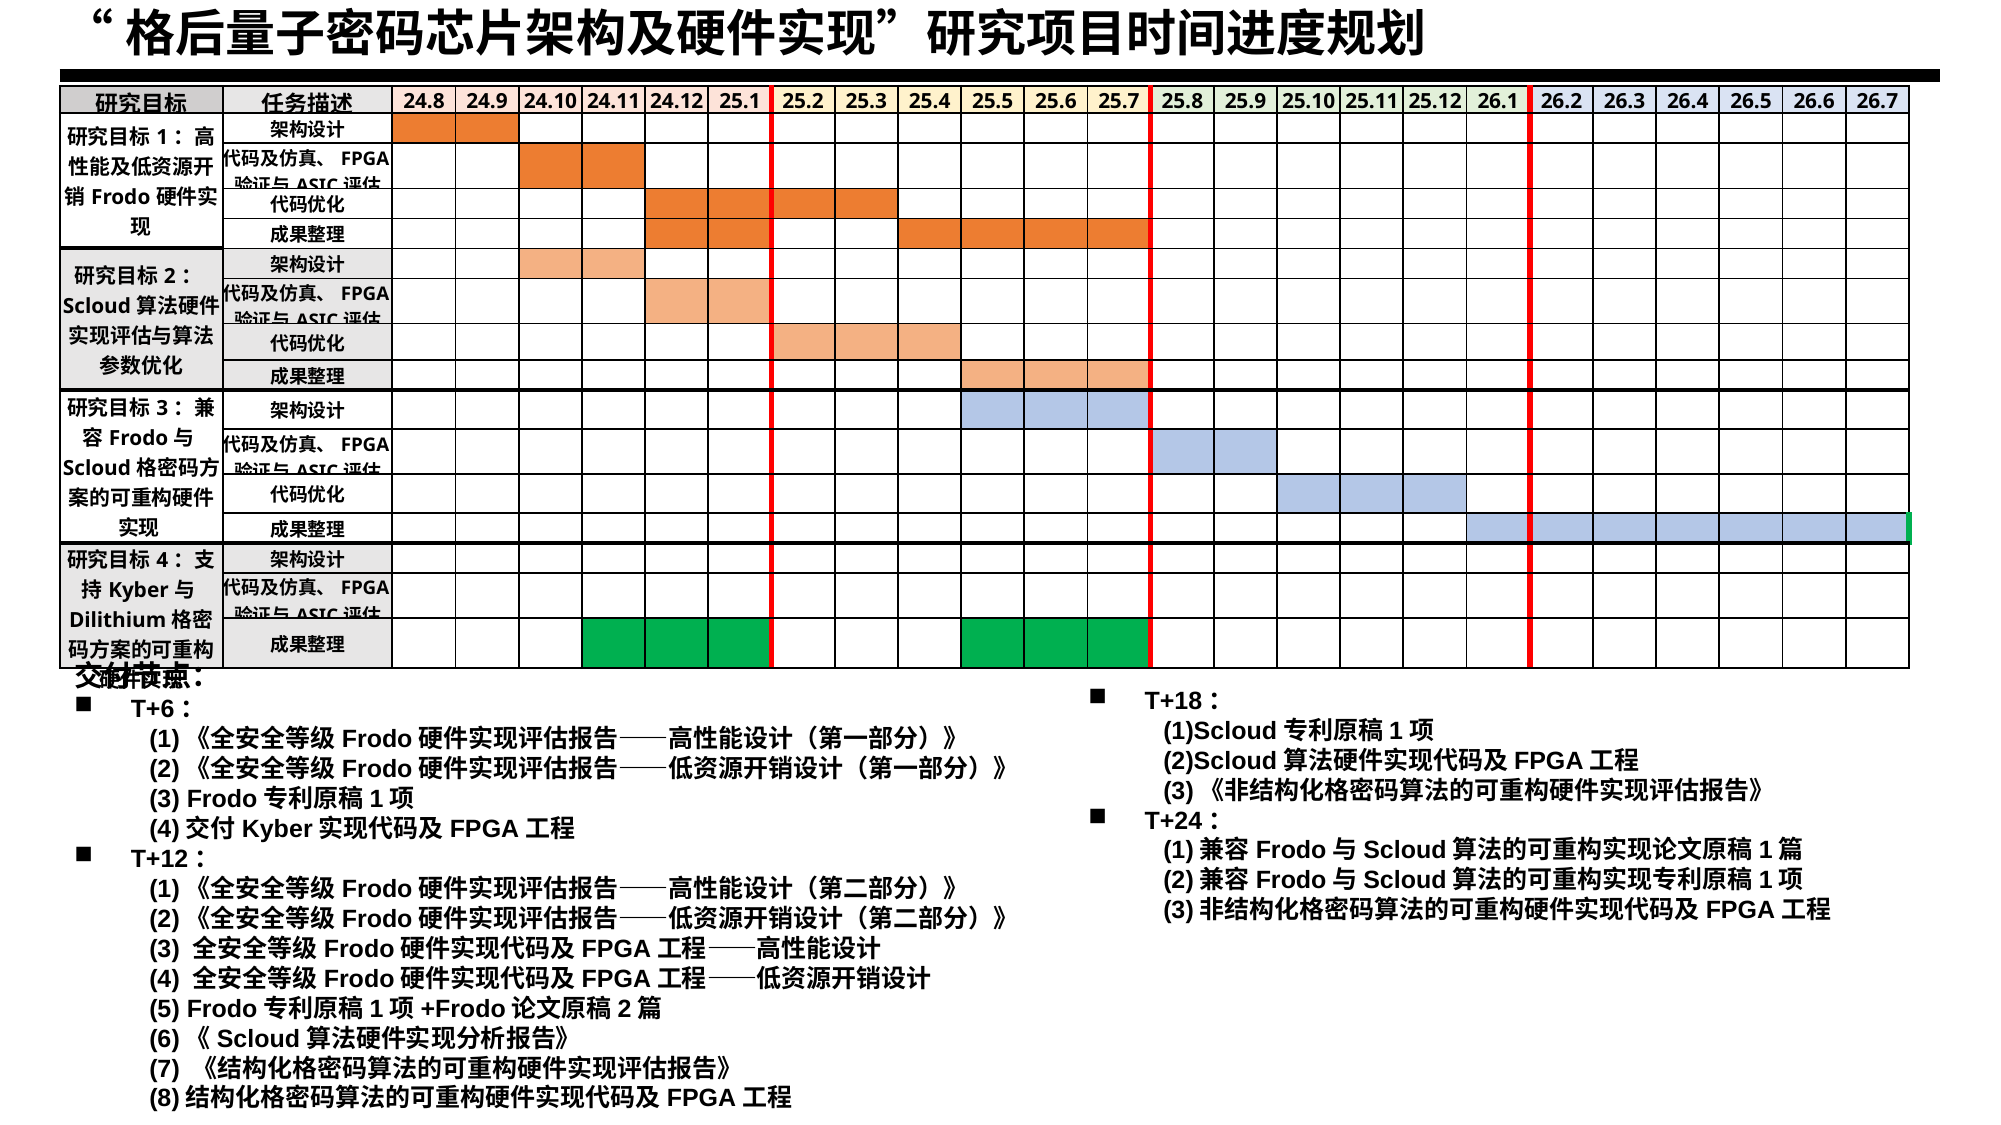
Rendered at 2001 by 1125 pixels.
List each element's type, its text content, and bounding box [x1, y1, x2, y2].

table_cell [836, 361, 897, 388]
table_cell [1847, 144, 1908, 188]
table_cell [1783, 361, 1845, 388]
table_cell [709, 430, 769, 473]
table_cell 代码及仿真、FPGA验证与ASIC评估 [224, 279, 391, 323]
table_cell [1533, 545, 1592, 572]
table_cell [1215, 219, 1276, 248]
table_cell 架构设计 [224, 545, 391, 572]
table_cell [1594, 324, 1655, 359]
table_cell 代码及仿真、FPGA验证与ASIC评估 [224, 574, 391, 617]
table_cell [1088, 189, 1148, 218]
table_cell [1783, 279, 1845, 323]
table_cell [646, 361, 707, 388]
table_cell [1153, 619, 1213, 667]
table_cell [1657, 114, 1718, 142]
table_cell [1088, 249, 1148, 278]
table_cell [1088, 514, 1148, 541]
table_cell [646, 574, 707, 617]
table_cell 代码优化 [224, 324, 391, 359]
table_cell [1533, 430, 1592, 473]
table_cell [1467, 189, 1527, 218]
table_cell [836, 392, 897, 428]
table_cell [836, 430, 897, 473]
table_cell [1088, 619, 1148, 667]
table_cell [646, 114, 707, 142]
table_cell [1847, 514, 1906, 541]
table_header 26.6 [1783, 87, 1845, 112]
table_cell [1594, 514, 1655, 541]
table_cell [1153, 219, 1213, 248]
table_cell [1341, 324, 1402, 359]
table_cell [1341, 361, 1402, 388]
table_cell [1025, 279, 1087, 323]
table_cell [899, 392, 960, 428]
table_cell [1088, 430, 1148, 473]
table_cell [646, 514, 707, 541]
table_header 25.8 [1153, 87, 1213, 112]
table_cell [1783, 430, 1845, 473]
table_cell [962, 249, 1023, 278]
table_cell [709, 189, 769, 218]
table_cell [1720, 189, 1782, 218]
table_cell [1847, 114, 1908, 142]
table_cell 代码及仿真、FPGA验证与ASIC评估 [224, 144, 391, 188]
table_cell [774, 475, 834, 512]
table_cell [1278, 189, 1339, 218]
table_cell [1533, 475, 1592, 512]
table_header 24.10 [520, 87, 581, 112]
table_cell [1153, 361, 1213, 388]
table_header 26.5 [1720, 87, 1782, 112]
table_header 25.1 [709, 87, 769, 112]
table_cell [583, 545, 644, 572]
table_cell [1467, 144, 1527, 188]
table_cell [1657, 144, 1718, 188]
table_cell [1720, 392, 1782, 428]
table_header 25.10 [1278, 87, 1339, 112]
table_cell [583, 430, 644, 473]
table_cell [456, 114, 518, 142]
table_cell [1594, 475, 1655, 512]
text_box 交付节点： T+6： (1)《全安全等级Frodo硬件实现评估报告——高性能设计（第一部分）》 (2)《全安全等级Frodo硬件实现评估报告——低资源开销设计（第一部分）》 (3) Frodo专利原稿1项 (4)交付Kyber实现代码及FPGA工程 T+12： (1)《全安全等级Frodo硬件实现评估报告——高性能设计（第二部分）》 (2)《全安全等级Frodo硬件实现评估报告——低资源开销设计（第二部分）》 (3) 全安全等级Frodo硬件实现代码及FPGA工程——高性能设计 (4) 全安全等级Frodo硬件实现代码及FPGA工程——低资源开销设计 (5) Frodo专利原稿1项+Frodo论文原稿2篇 (6)《Scloud算法硬件实现分析报告》 (7) 《结构化格密码算法的可重构硬件实现评估报告》 (8)结构化格密码算法的可重构硬件实现代码及FPGA工程 [59, 650, 1042, 1120]
table_cell [1153, 514, 1213, 541]
table_cell [1341, 114, 1402, 142]
table_cell [1404, 619, 1466, 667]
table_cell [1341, 574, 1402, 617]
table_cell [1404, 430, 1466, 473]
table_cell [393, 392, 455, 428]
table_cell [583, 574, 644, 617]
table_header 25.2 [774, 87, 834, 112]
table_cell [1657, 279, 1718, 323]
table_cell [583, 392, 644, 428]
table_cell [774, 249, 834, 278]
table_cell [1657, 514, 1718, 541]
table_cell 代码优化 [224, 475, 391, 512]
table_cell [836, 219, 897, 248]
table_cell [1215, 249, 1276, 278]
table_cell [1025, 324, 1087, 359]
table_cell [899, 430, 960, 473]
table_header 25.9 [1215, 87, 1276, 112]
table_cell [1341, 545, 1402, 572]
table_cell [1594, 574, 1655, 617]
table_cell [583, 249, 644, 278]
table_cell 代码优化 [224, 189, 391, 218]
table_cell [1278, 475, 1339, 512]
table_cell 成果整理 [224, 361, 391, 388]
table_cell [456, 475, 518, 512]
table_cell [1847, 249, 1908, 278]
table_cell [1278, 514, 1339, 541]
table_cell [836, 189, 897, 218]
table_cell [1533, 324, 1592, 359]
table_cell [899, 514, 960, 541]
table_cell [774, 189, 834, 218]
table_cell [1404, 219, 1466, 248]
table_cell [1594, 545, 1655, 572]
table_cell [520, 475, 581, 512]
table_cell [520, 279, 581, 323]
table_cell [393, 279, 455, 323]
table_cell 架构设计 [224, 114, 391, 142]
text_box T+18： (1)Scloud专利原稿1项 (2)Scloud算法硬件实现代码及FPGA工程 (3)《非结构化格密码算法的可重构硬件实现评估报告》 T+24： (1)兼容Frodo与Scloud算法的可重构实现论文原稿1篇 (2)兼容Frodo与Scloud算法的可重构实现专利原稿1项 (3)非结构化格密码算法的可重构硬件实现代码及FPGA工程 [1073, 676, 1941, 932]
table_cell [393, 574, 455, 617]
table_cell [646, 392, 707, 428]
table_cell [1215, 144, 1276, 188]
table_header 25.5 [962, 87, 1023, 112]
table_cell [1025, 219, 1087, 248]
table_cell [1278, 361, 1339, 388]
table_cell [583, 475, 644, 512]
table_cell [1847, 475, 1908, 512]
table_cell 成果整理 [224, 219, 391, 248]
table_cell [1533, 189, 1592, 218]
table_cell [520, 430, 581, 473]
table_cell [1783, 514, 1845, 541]
table_cell [1404, 475, 1466, 512]
table_cell [1657, 361, 1718, 388]
table_cell [456, 219, 518, 248]
table_cell [1467, 430, 1527, 473]
table_cell [1594, 114, 1655, 142]
table_cell [1467, 475, 1527, 512]
table_cell [962, 574, 1023, 617]
table_cell [456, 574, 518, 617]
table_cell [1025, 545, 1087, 572]
table_cell 研究目标3：兼容Frodo与Scloud格密码方案的可重构硬件实现 [61, 392, 222, 541]
table_header 26.4 [1657, 87, 1718, 112]
table_cell [1657, 574, 1718, 617]
table_cell [1533, 279, 1592, 323]
table_header 25.3 [836, 87, 897, 112]
table_cell [709, 279, 769, 323]
table_cell [1215, 475, 1276, 512]
table_cell [393, 545, 455, 572]
table_cell [1783, 574, 1845, 617]
table_cell [1847, 545, 1908, 572]
table_cell [456, 619, 518, 650]
table_cell [709, 219, 769, 248]
table_cell [1467, 392, 1527, 428]
table_cell [1215, 114, 1276, 142]
table_header 研究目标 [61, 87, 222, 112]
table_header 24.11 [583, 87, 644, 112]
table_cell [646, 545, 707, 572]
table_cell [1341, 430, 1402, 473]
table_cell [1783, 114, 1845, 142]
table_cell [1467, 249, 1527, 278]
table_cell [1847, 392, 1908, 428]
table_cell [1278, 279, 1339, 323]
table_cell [646, 430, 707, 473]
table_cell [1153, 475, 1213, 512]
table_cell [962, 392, 1023, 428]
table_cell [1594, 189, 1655, 218]
table_cell [393, 114, 455, 142]
table_cell [836, 619, 897, 650]
table_cell [836, 545, 897, 572]
table_cell [1533, 361, 1592, 388]
table_cell [1404, 574, 1466, 617]
table_cell [1847, 324, 1908, 359]
table_cell [899, 144, 960, 188]
table_cell [1594, 279, 1655, 323]
table_cell [1153, 249, 1213, 278]
table_cell [774, 430, 834, 473]
table_cell [1847, 430, 1908, 473]
table_cell [1657, 545, 1718, 572]
table_header 26.7 [1847, 87, 1908, 112]
table_cell [1783, 619, 1845, 667]
table_cell [1088, 324, 1148, 359]
table_cell [583, 144, 644, 188]
table_cell [1783, 189, 1845, 218]
table_cell [1783, 249, 1845, 278]
table_cell [962, 144, 1023, 188]
table_cell [1657, 189, 1718, 218]
table_cell [1404, 189, 1466, 218]
table_cell [456, 324, 518, 359]
table_cell [520, 189, 581, 218]
table_cell [393, 619, 455, 650]
table_cell [1847, 574, 1908, 617]
table_cell [1847, 619, 1908, 667]
table_cell [583, 361, 644, 388]
table_cell [1657, 475, 1718, 512]
table_cell [1533, 514, 1592, 541]
table_cell [1720, 114, 1782, 142]
table_cell [1153, 574, 1213, 617]
table_cell [1341, 189, 1402, 218]
table_header 25.6 [1025, 87, 1087, 112]
table_cell [583, 619, 644, 650]
table_header 25.4 [899, 87, 960, 112]
table_cell [1533, 249, 1592, 278]
table_cell [456, 514, 518, 541]
table_cell [646, 475, 707, 512]
table_cell [1215, 189, 1276, 218]
table_cell [1025, 189, 1087, 218]
table_cell [456, 392, 518, 428]
table_cell [1720, 219, 1782, 248]
table_cell [836, 114, 897, 142]
table_cell [1467, 574, 1527, 617]
table_cell [1594, 392, 1655, 428]
table_cell [774, 361, 834, 388]
table_cell [709, 475, 769, 512]
table_cell [393, 249, 455, 278]
table_cell [583, 219, 644, 248]
table_header 任务描述 [224, 87, 391, 112]
table_cell [456, 189, 518, 218]
table_cell [1720, 430, 1782, 473]
table_cell [899, 189, 960, 218]
table_cell [709, 574, 769, 617]
table_cell [1088, 144, 1148, 188]
table_cell [1594, 219, 1655, 248]
table_cell [1153, 545, 1213, 572]
table_cell [1720, 361, 1782, 388]
table_cell [1153, 324, 1213, 359]
table_cell [520, 545, 581, 572]
table_cell [1720, 144, 1782, 188]
table_cell [1153, 144, 1213, 188]
table_cell [1025, 114, 1087, 142]
table_cell [774, 114, 834, 142]
table_cell [520, 219, 581, 248]
table_cell [1025, 475, 1087, 512]
table_cell [1404, 144, 1466, 188]
table_cell 架构设计 [224, 392, 391, 428]
table_cell [709, 249, 769, 278]
table_cell [836, 279, 897, 323]
table_cell [520, 324, 581, 359]
table_cell [1657, 249, 1718, 278]
table_cell [1533, 219, 1592, 248]
table_cell [1341, 249, 1402, 278]
table_cell [1025, 392, 1087, 428]
table_cell [393, 475, 455, 512]
table_cell [456, 361, 518, 388]
table_header 25.7 [1088, 87, 1148, 112]
table_cell [1467, 545, 1527, 572]
table_cell [1341, 219, 1402, 248]
table_cell [1278, 324, 1339, 359]
table_cell [1783, 324, 1845, 359]
table_cell [1341, 514, 1402, 541]
table_cell [899, 114, 960, 142]
table_cell [899, 619, 960, 650]
table_cell [1783, 545, 1845, 572]
table_cell [1657, 324, 1718, 359]
table_cell 研究目标4：支持Kyber与Dilithium格密码方案的可重构硬件实现 [61, 545, 222, 650]
table_cell [583, 114, 644, 142]
table_cell [962, 219, 1023, 248]
table_cell [1153, 114, 1213, 142]
table_cell [836, 144, 897, 188]
table_cell [1025, 514, 1087, 541]
table_cell [1533, 619, 1592, 667]
table_cell [899, 475, 960, 512]
table_cell [520, 144, 581, 188]
table_cell [393, 324, 455, 359]
table_cell [393, 144, 455, 188]
table_cell [1215, 619, 1276, 667]
table_cell [774, 574, 834, 617]
table_cell [1153, 430, 1213, 473]
table_cell [774, 144, 834, 188]
table_cell [520, 574, 581, 617]
table_cell [1341, 619, 1402, 667]
table_cell 成果整理 [224, 619, 391, 650]
table_cell [709, 324, 769, 359]
table_cell [836, 475, 897, 512]
table_cell [962, 475, 1023, 512]
table_cell [1404, 361, 1466, 388]
table_cell [1594, 249, 1655, 278]
table_cell [1404, 279, 1466, 323]
table_cell [1783, 475, 1845, 512]
table_cell [1278, 392, 1339, 428]
table_cell [1720, 279, 1782, 323]
table_cell [646, 249, 707, 278]
table_cell [1153, 189, 1213, 218]
table_cell [962, 545, 1023, 572]
table_cell [1657, 619, 1718, 667]
table_cell [1278, 249, 1339, 278]
table_cell [1341, 475, 1402, 512]
table_cell [520, 361, 581, 388]
table_cell [1783, 219, 1845, 248]
table_cell [456, 545, 518, 572]
table_cell [899, 324, 960, 359]
table_cell [1088, 392, 1148, 428]
text_box “格后量子密码芯片架构及硬件实现”研究项目时间进度规划 [49, 0, 1479, 69]
table_cell [1720, 324, 1782, 359]
table_cell [962, 189, 1023, 218]
table_cell [1720, 249, 1782, 278]
table_cell 成果整理 [224, 514, 391, 541]
table_cell [1025, 574, 1087, 617]
table_cell [1404, 249, 1466, 278]
table_cell [1533, 574, 1592, 617]
table_cell [709, 619, 769, 650]
table_cell [456, 430, 518, 473]
table_cell [1025, 619, 1087, 667]
table_cell [709, 114, 769, 142]
table_cell [646, 324, 707, 359]
table_cell [1278, 144, 1339, 188]
table_cell [1215, 392, 1276, 428]
table_cell [1088, 545, 1148, 572]
table_cell [1341, 279, 1402, 323]
table_cell [393, 219, 455, 248]
table_cell [962, 514, 1023, 541]
table_cell [1025, 430, 1087, 473]
table_cell [1467, 619, 1527, 667]
table_header 24.12 [646, 87, 707, 112]
table_cell [836, 514, 897, 541]
table_cell [1404, 324, 1466, 359]
table_cell [774, 619, 834, 650]
table_cell [1088, 219, 1148, 248]
table_cell [1088, 475, 1148, 512]
table_header 26.1 [1467, 87, 1527, 112]
table_cell [899, 545, 960, 572]
table_cell [774, 324, 834, 359]
table_cell [836, 324, 897, 359]
table_cell [1467, 361, 1527, 388]
table_header 26.2 [1533, 87, 1592, 112]
table_cell [774, 514, 834, 541]
table_cell [899, 249, 960, 278]
table_cell [709, 144, 769, 188]
table_cell [520, 249, 581, 278]
table_cell [1215, 430, 1276, 473]
table_cell [393, 189, 455, 218]
table_cell [774, 279, 834, 323]
table_cell [836, 249, 897, 278]
table_cell [583, 514, 644, 541]
table_header 24.9 [456, 87, 518, 112]
table_cell [1215, 279, 1276, 323]
table_cell [1533, 114, 1592, 142]
table_cell [646, 279, 707, 323]
table_cell [774, 219, 834, 248]
table_cell [962, 361, 1023, 388]
table_cell [1720, 545, 1782, 572]
table_cell [1278, 619, 1339, 667]
table_cell [583, 324, 644, 359]
table_cell [836, 574, 897, 617]
table_cell [1847, 361, 1908, 388]
table_cell [393, 514, 455, 541]
table_header 26.3 [1594, 87, 1655, 112]
table_cell [1215, 514, 1276, 541]
table_cell [646, 219, 707, 248]
table_header 24.8 [393, 87, 455, 112]
table_cell [962, 430, 1023, 473]
table_cell [899, 279, 960, 323]
table_cell [1404, 514, 1466, 541]
table_cell [1278, 545, 1339, 572]
table_cell [1215, 545, 1276, 572]
table_header 25.12 [1404, 87, 1466, 112]
table_cell [1720, 574, 1782, 617]
table_cell [456, 279, 518, 323]
table_cell [774, 392, 834, 428]
table_cell [899, 219, 960, 248]
table_cell [709, 514, 769, 541]
table_cell [709, 361, 769, 388]
table_cell [1847, 219, 1908, 248]
table_cell [1341, 392, 1402, 428]
table_cell [1025, 144, 1087, 188]
table_cell [520, 114, 581, 142]
table_cell [1594, 619, 1655, 667]
table_cell [1467, 514, 1527, 541]
table_cell [1404, 545, 1466, 572]
table_cell [1657, 392, 1718, 428]
table_cell [1215, 324, 1276, 359]
table_cell [1467, 324, 1527, 359]
table_cell 代码及仿真、FPGA验证与ASIC评估 [224, 430, 391, 473]
table_cell [1341, 144, 1402, 188]
table_cell [520, 514, 581, 541]
table_cell 架构设计 [224, 249, 391, 278]
table_cell [1847, 279, 1908, 323]
table_cell [709, 545, 769, 572]
table_cell [583, 279, 644, 323]
table_cell [646, 144, 707, 188]
table_cell [1404, 392, 1466, 428]
table_cell [1533, 392, 1592, 428]
table_cell [1720, 514, 1782, 541]
table_cell 研究目标2：Scloud算法硬件实现评估与算法参数优化 [61, 250, 222, 388]
table_cell [1025, 361, 1087, 388]
table_cell [1153, 279, 1213, 323]
table_cell [456, 144, 518, 188]
table_cell [1594, 144, 1655, 188]
table_cell [1088, 279, 1148, 323]
table_cell [646, 189, 707, 218]
table_cell [583, 189, 644, 218]
table_cell [1153, 392, 1213, 428]
table_cell [962, 114, 1023, 142]
table_cell [1847, 189, 1908, 218]
table_cell 研究目标1：高性能及低资源开销Frodo硬件实现 [61, 114, 222, 246]
table_cell [1278, 219, 1339, 248]
table_cell [774, 545, 834, 572]
table_cell [899, 574, 960, 617]
table_cell [1088, 361, 1148, 388]
table_cell [393, 361, 455, 388]
table_cell [646, 619, 707, 650]
table_cell [1783, 392, 1845, 428]
table_cell [393, 430, 455, 473]
table_header 25.11 [1341, 87, 1402, 112]
table_cell [1657, 430, 1718, 473]
table_cell [1467, 219, 1527, 248]
table_cell [962, 279, 1023, 323]
table_cell [1278, 430, 1339, 473]
table_cell [1278, 574, 1339, 617]
table_cell [456, 249, 518, 278]
table_cell [1720, 619, 1782, 667]
table_cell [1088, 574, 1148, 617]
table_cell [1404, 114, 1466, 142]
table_cell [1783, 144, 1845, 188]
table_cell [1025, 249, 1087, 278]
table_cell [899, 361, 960, 388]
table_cell [1215, 574, 1276, 617]
table_cell [1720, 475, 1782, 512]
table_cell [1215, 361, 1276, 388]
table_cell [962, 619, 1023, 650]
table_cell [1467, 279, 1527, 323]
table_cell [1657, 219, 1718, 248]
table_cell [1533, 144, 1592, 188]
table_cell [1278, 114, 1339, 142]
table_cell [962, 324, 1023, 359]
table_cell [1594, 430, 1655, 473]
table_cell [520, 619, 581, 650]
table_cell [1467, 114, 1527, 142]
table_cell [1088, 114, 1148, 142]
table_cell [1594, 361, 1655, 388]
table_cell [709, 392, 769, 428]
table_cell [520, 392, 581, 428]
